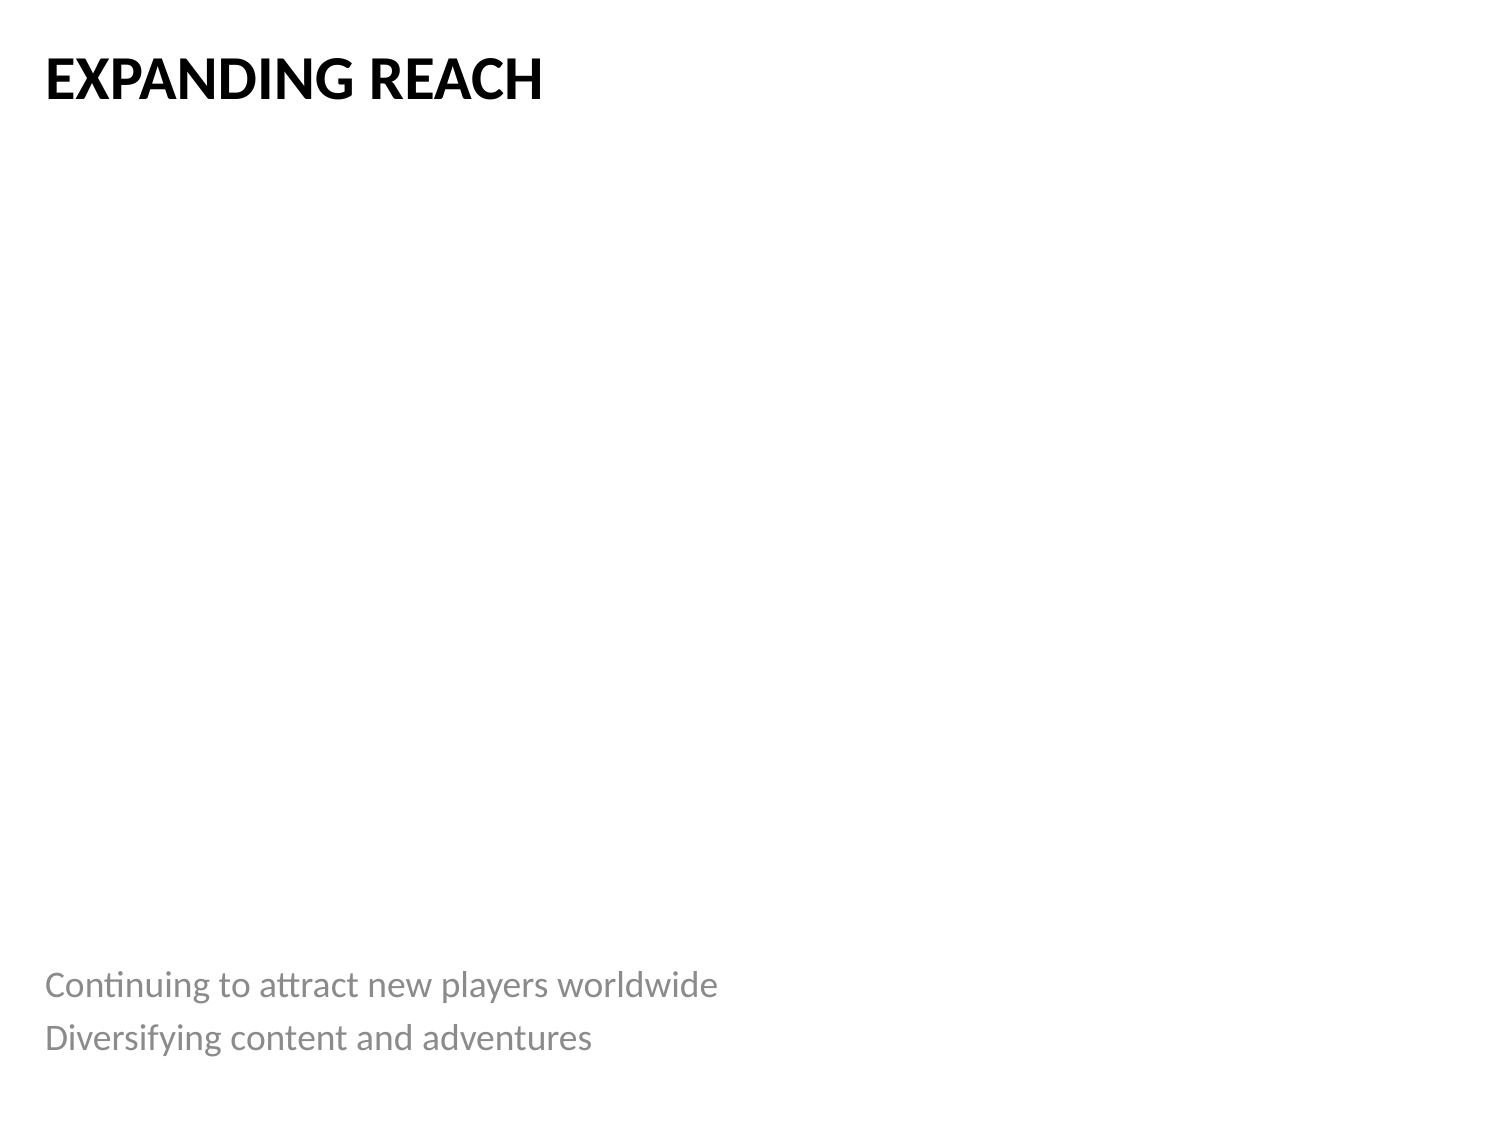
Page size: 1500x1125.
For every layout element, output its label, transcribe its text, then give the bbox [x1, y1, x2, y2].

title Expanding Reach [30, 29, 1470, 93]
list Continuing to attract new players worldwide Diversifying content and adventures [30, 137, 1470, 1065]
